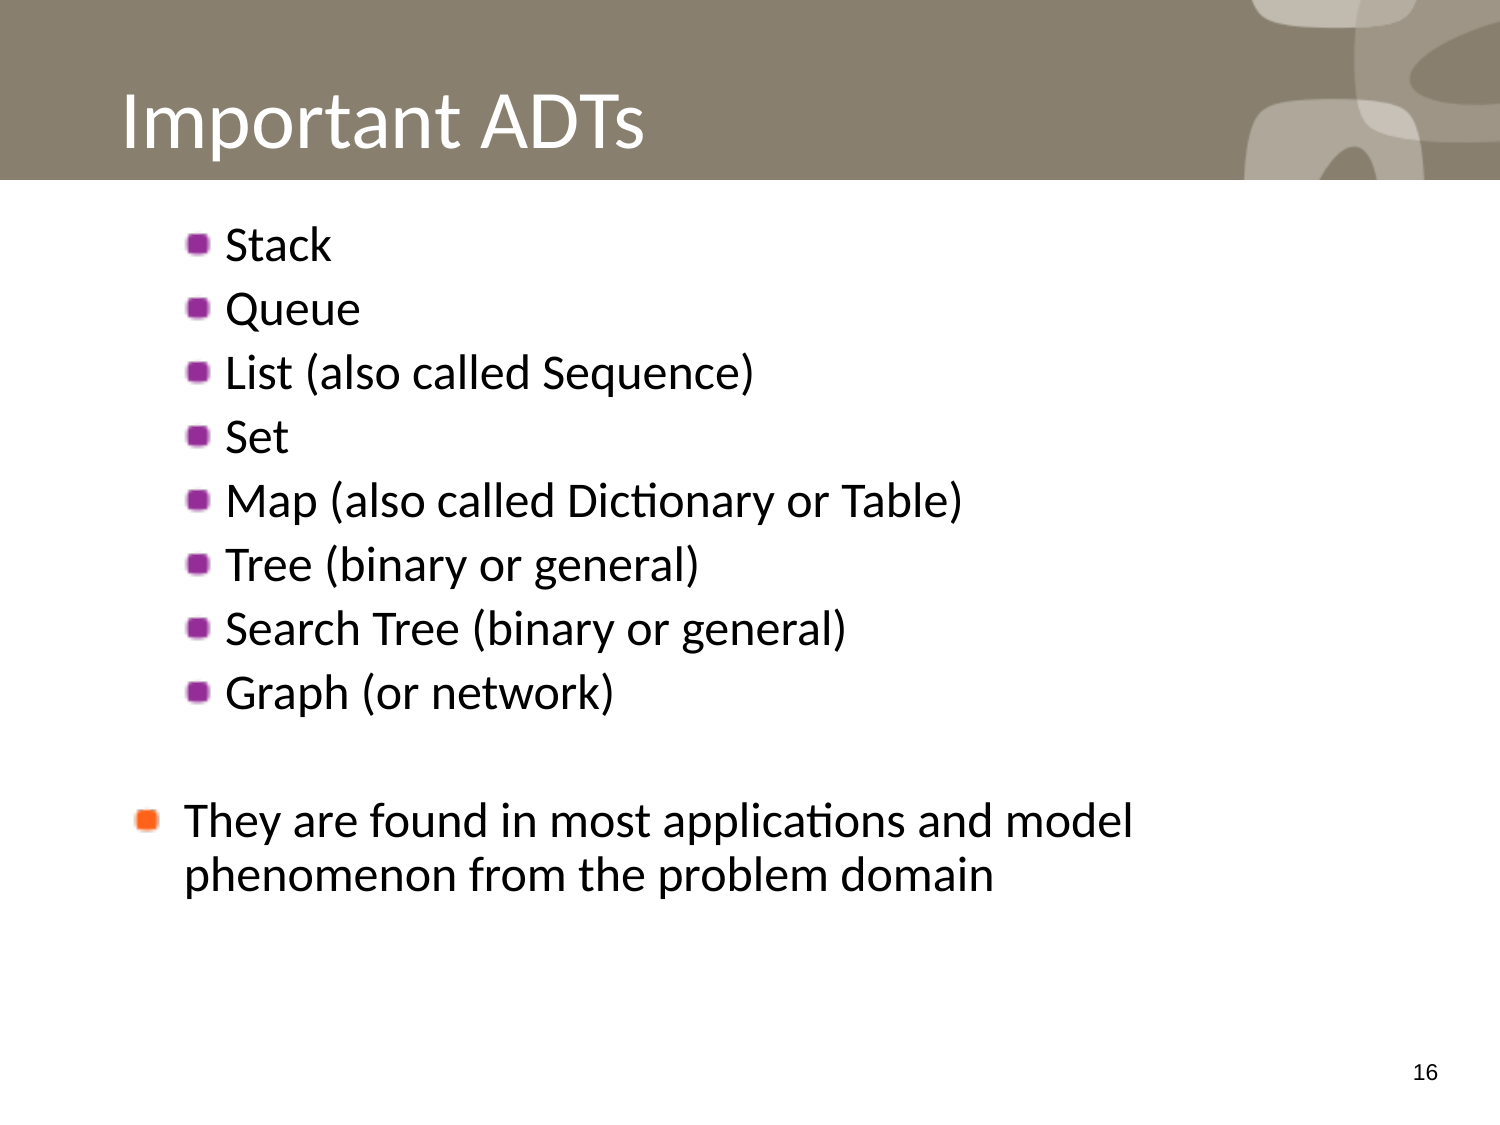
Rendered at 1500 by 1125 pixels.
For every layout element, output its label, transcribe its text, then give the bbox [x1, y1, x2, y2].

title Important ADTs [105, 35, 1381, 173]
slide_number 16 [1353, 1041, 1454, 1102]
list Stack Queue List (also called Sequence) Set Map (also called Dictionary or Table) Tree (binary or general) Search Tree (binary or general) Graph (or network) They are found in most applications and model phenomenon from the problem domain [112, 210, 1388, 1000]
